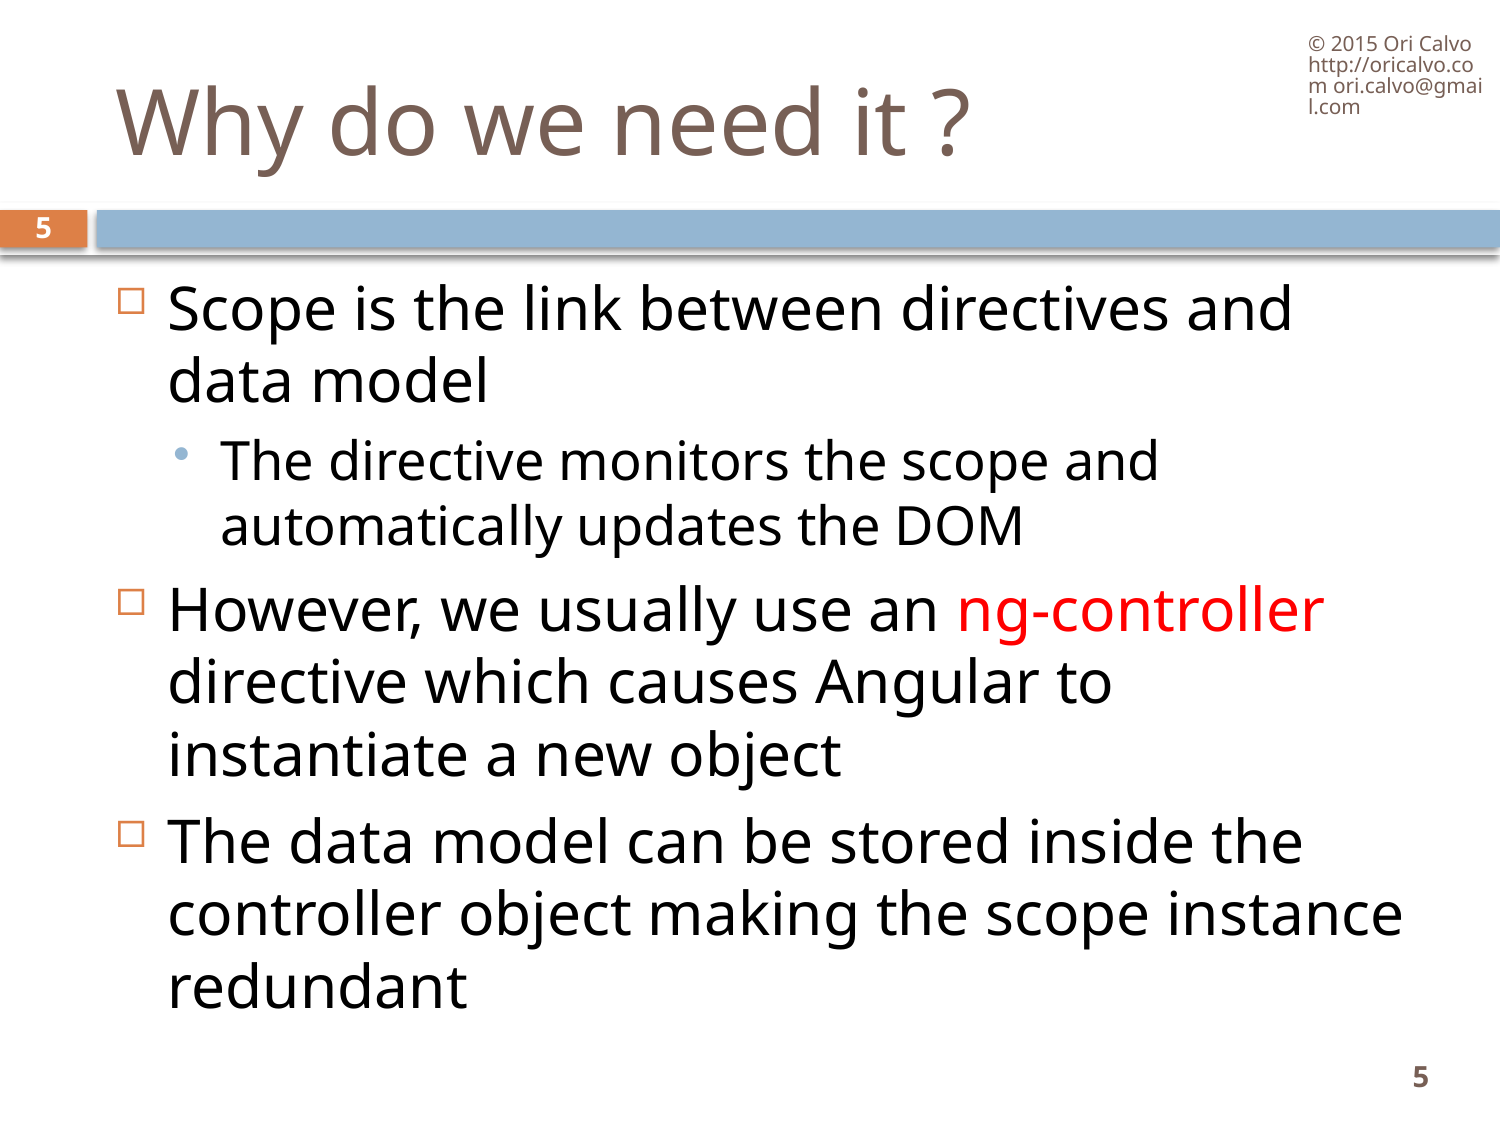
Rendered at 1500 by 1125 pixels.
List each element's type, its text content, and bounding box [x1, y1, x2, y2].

list Scope is the link between directives and data model The directive monitors the scope and automatically updates the DOM However, we usually use an ng-controller directive which causes Angular to instantiate a new object The data model can be stored inside the controller object making the scope instance redundant [100, 262, 1438, 1000]
title Why do we need it ? [100, 37, 1438, 200]
slide_number 5 [0, 208, 88, 249]
footer © 2015 Ori Calvo http://oricalvo.com ori.calvo@gmail.com [1293, 0, 1500, 90]
